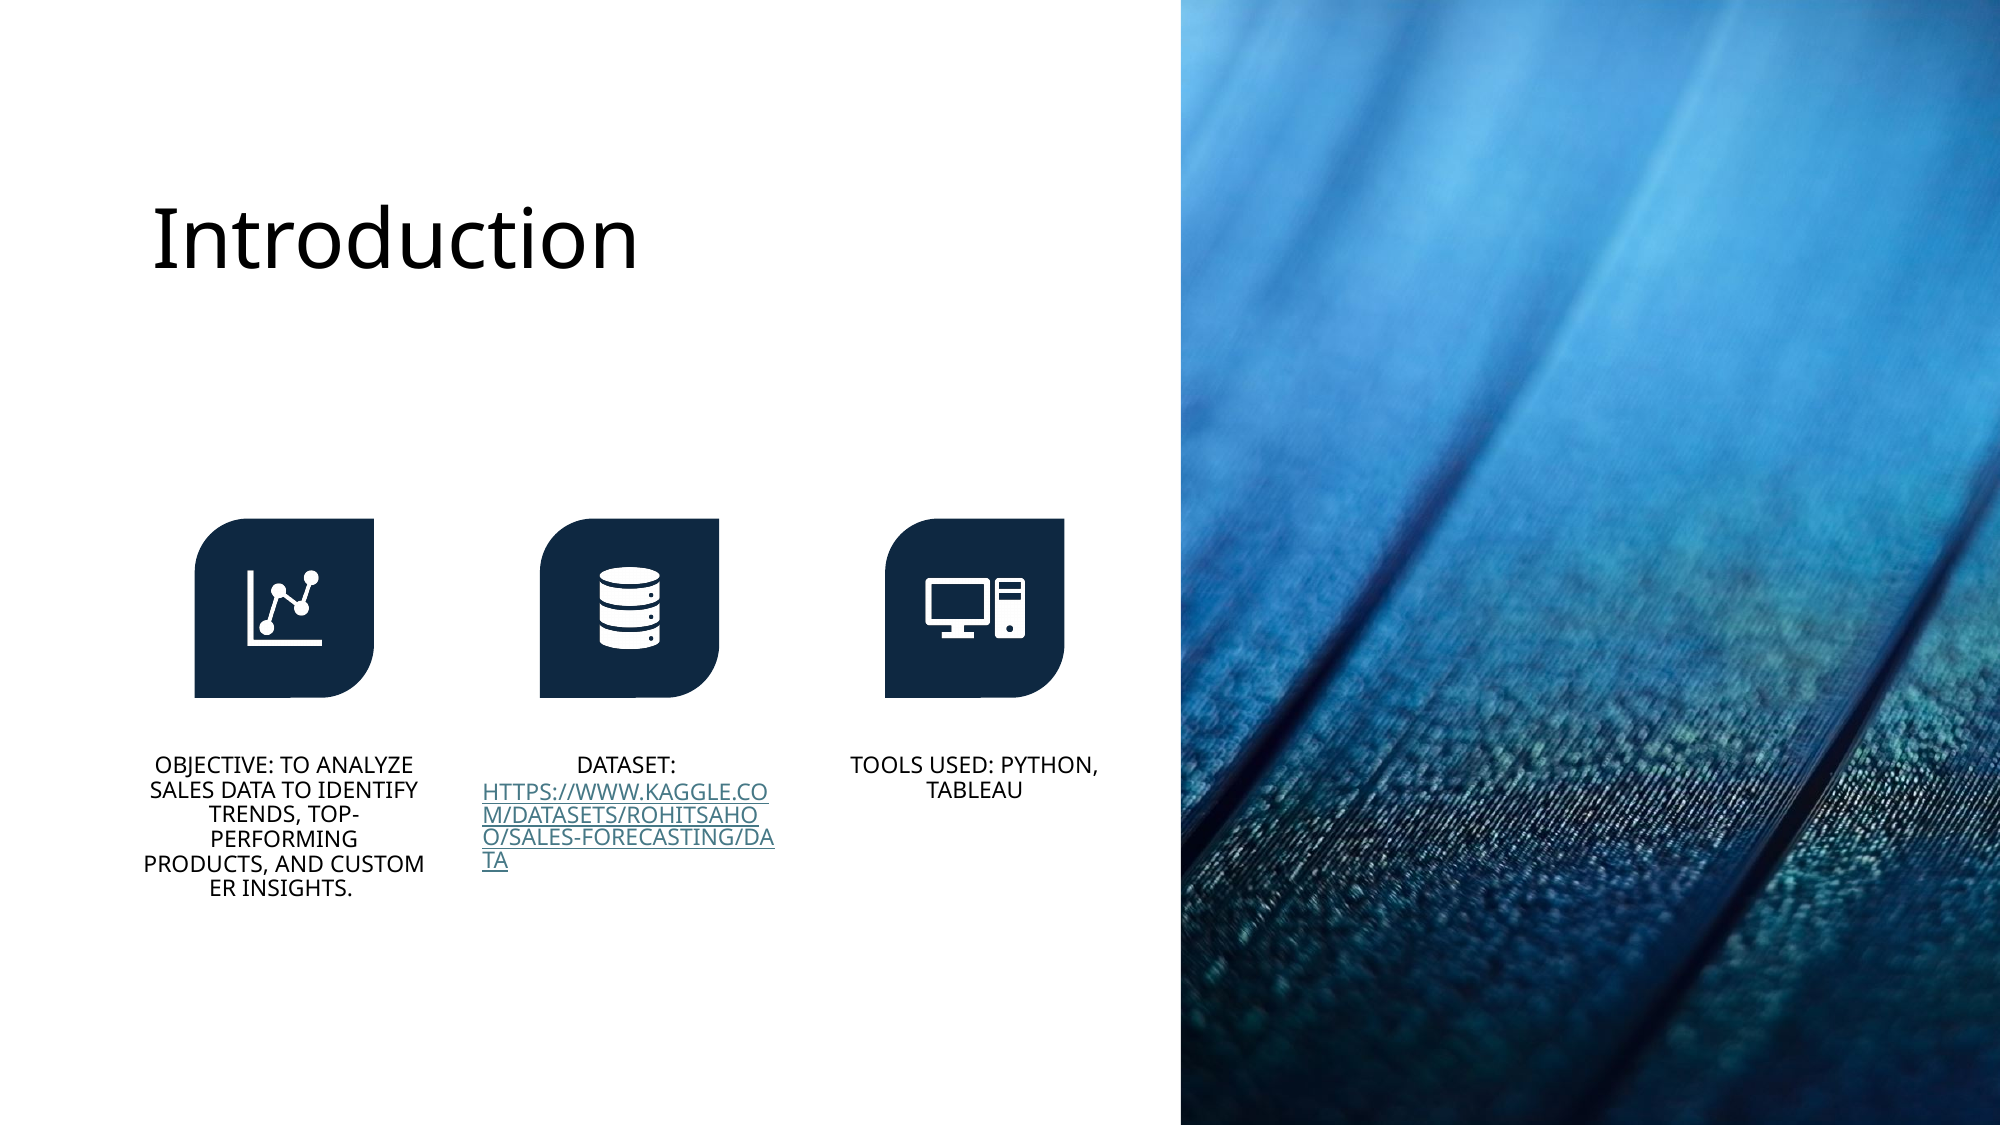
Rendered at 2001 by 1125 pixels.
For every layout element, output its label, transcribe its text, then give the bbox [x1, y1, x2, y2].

text_box [0, 0, 1180, 1125]
picture [1180, 0, 2000, 1125]
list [136, 393, 1123, 1007]
title Introduction [137, 118, 1122, 365]
